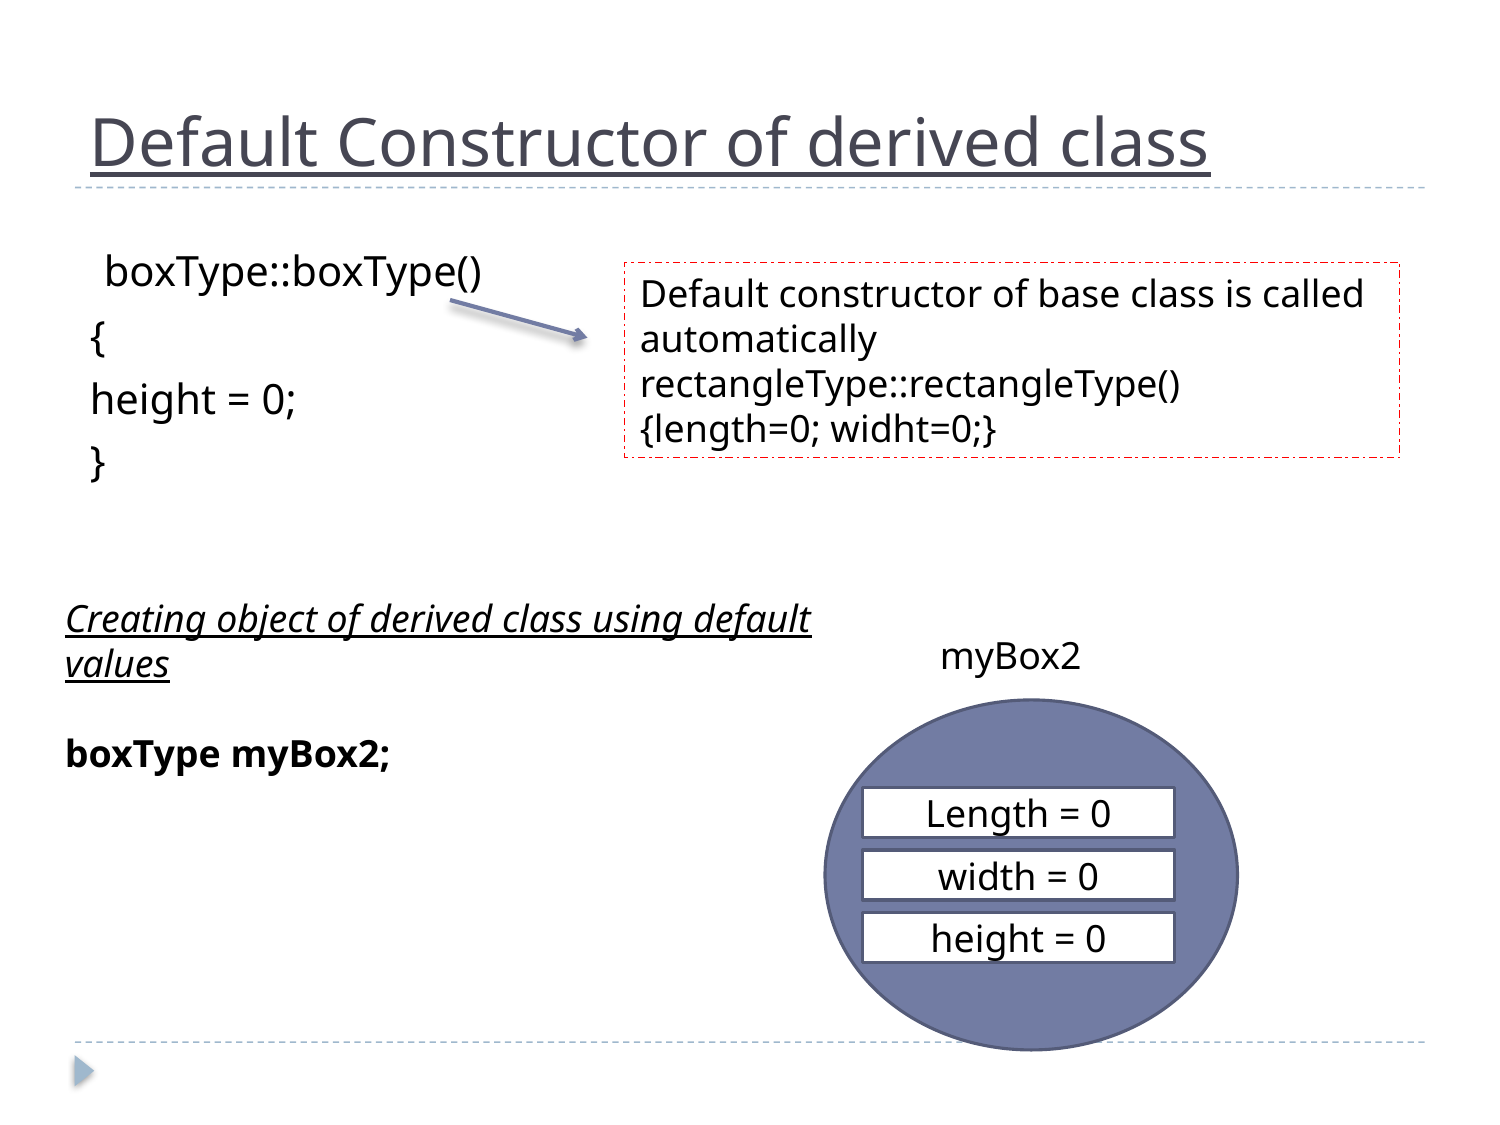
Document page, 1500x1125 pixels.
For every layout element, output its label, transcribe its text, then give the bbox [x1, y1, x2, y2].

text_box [449, 299, 588, 338]
text_box height = 0 [861, 911, 1176, 964]
text_box [823, 698, 1240, 1052]
title Default Constructor of derived class [75, 24, 1425, 188]
text_box Creating object of derived class using default values boxType myBox2; [50, 587, 900, 828]
text_box Default constructor of base class is called automatically rectangleType::rectangleType() {length=0; widht=0;} [624, 262, 1400, 458]
text_box Length = 0 [861, 786, 1176, 839]
text_box myBox2 [924, 624, 1200, 685]
list boxType::boxType() { height = 0; } [75, 224, 1425, 1025]
text_box width = 0 [861, 848, 1176, 902]
